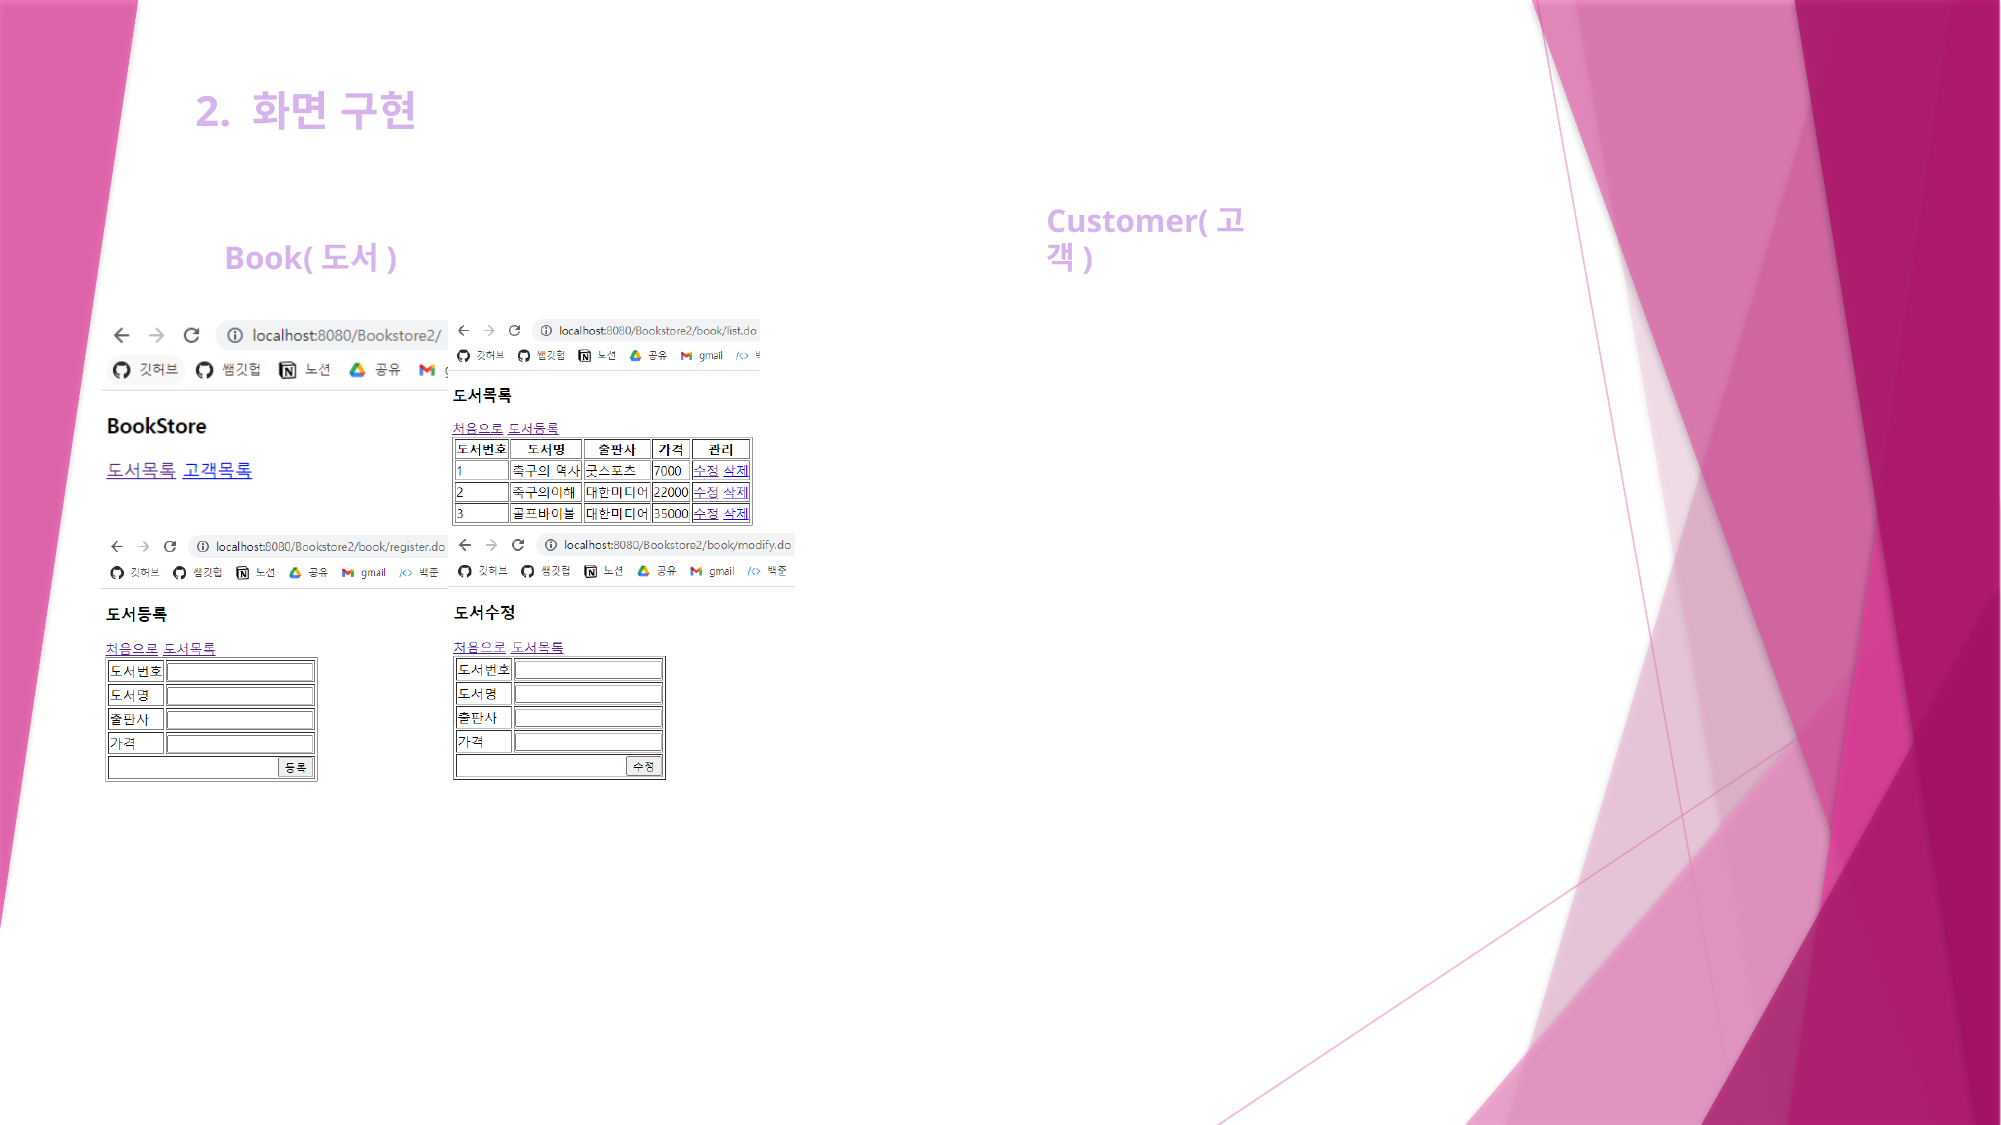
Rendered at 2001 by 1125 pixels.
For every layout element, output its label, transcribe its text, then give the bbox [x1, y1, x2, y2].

text_box Book(도서) [209, 226, 449, 284]
picture [100, 318, 795, 786]
text_box Customer(고객) [1031, 226, 1299, 284]
text_box 2. 화면 구현 [180, 74, 679, 143]
